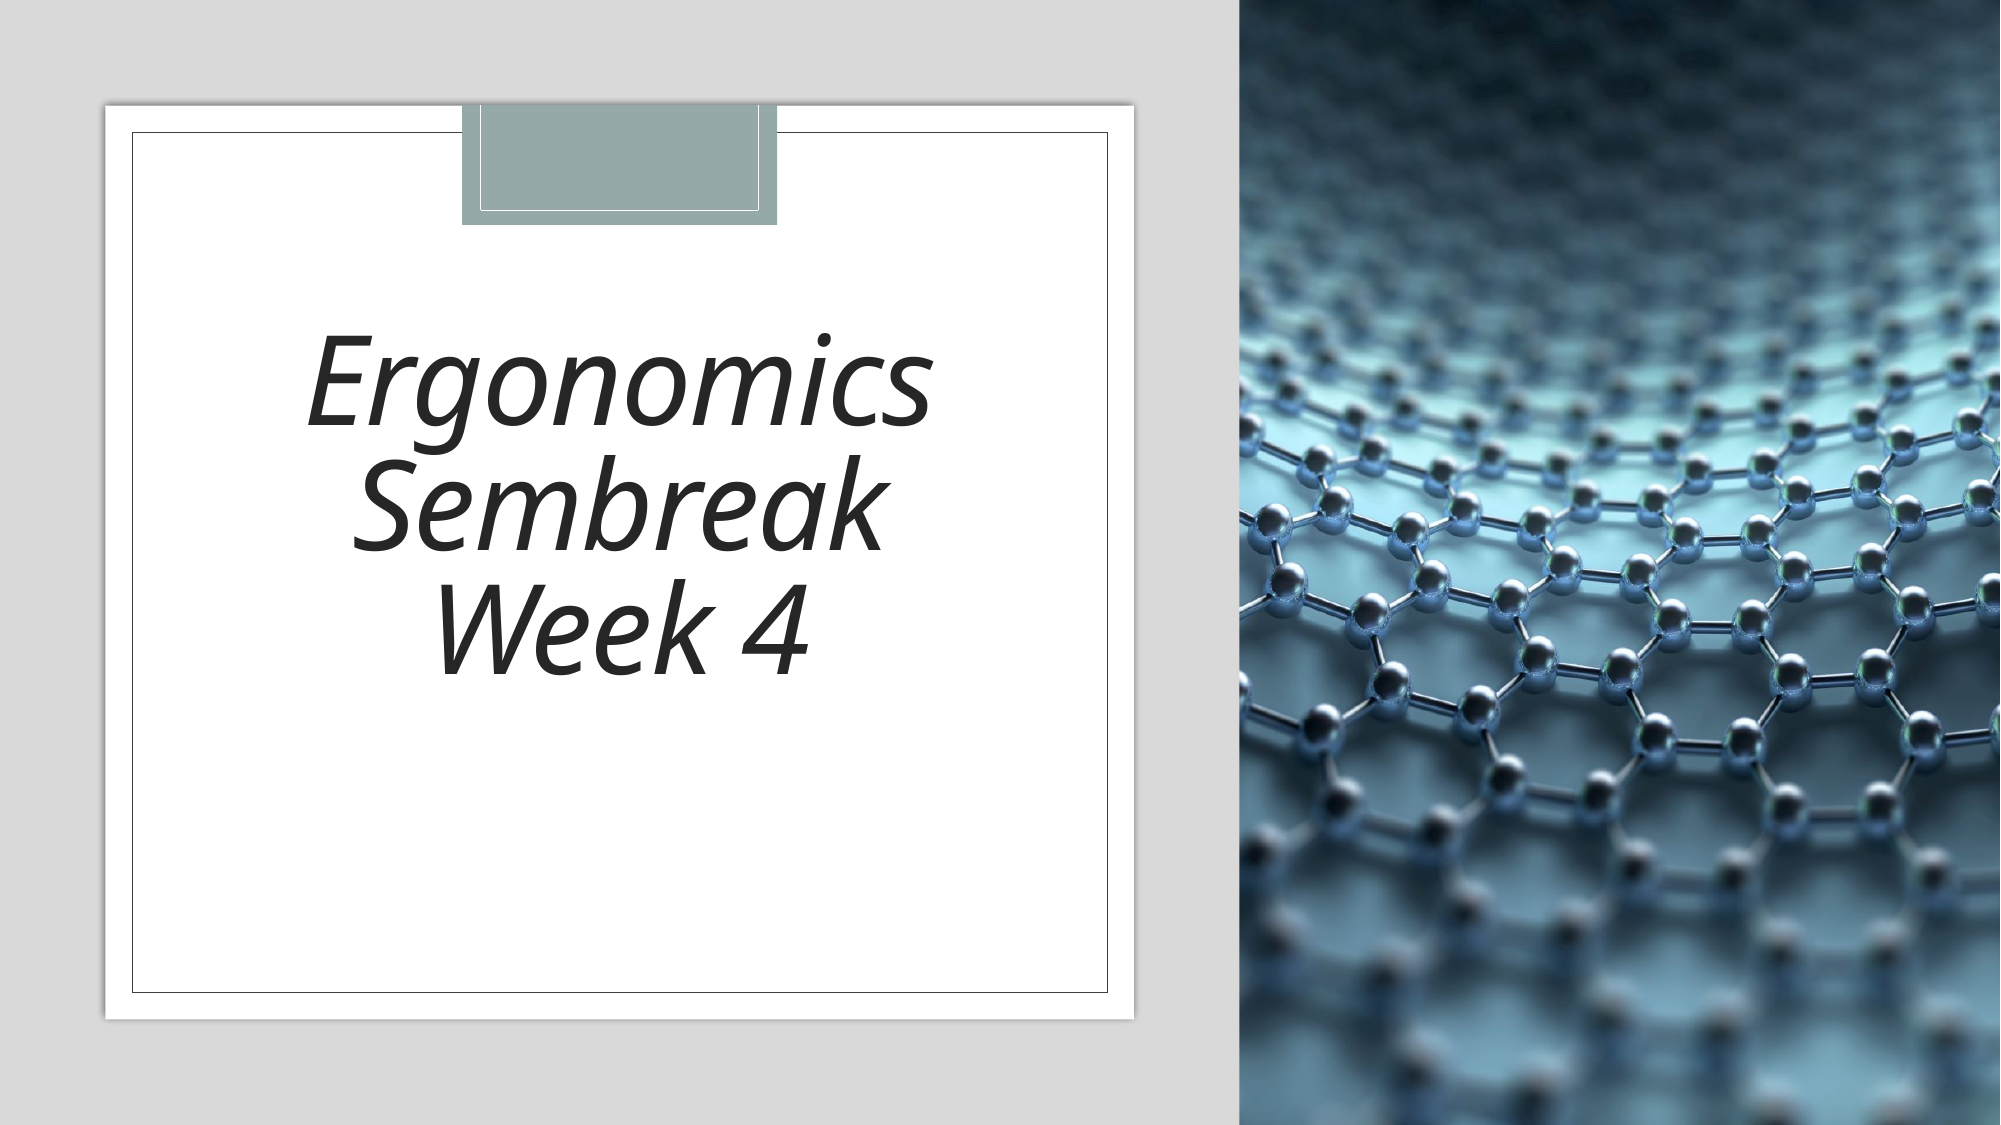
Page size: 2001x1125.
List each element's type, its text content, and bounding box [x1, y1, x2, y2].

text_box [132, 132, 1108, 993]
title Ergonomics Sembreak Week 4 [204, 255, 1036, 771]
text_box [461, 104, 778, 226]
text_box [0, 0, 1234, 1125]
text_box [105, 105, 1134, 1020]
picture [1239, 0, 2000, 1125]
